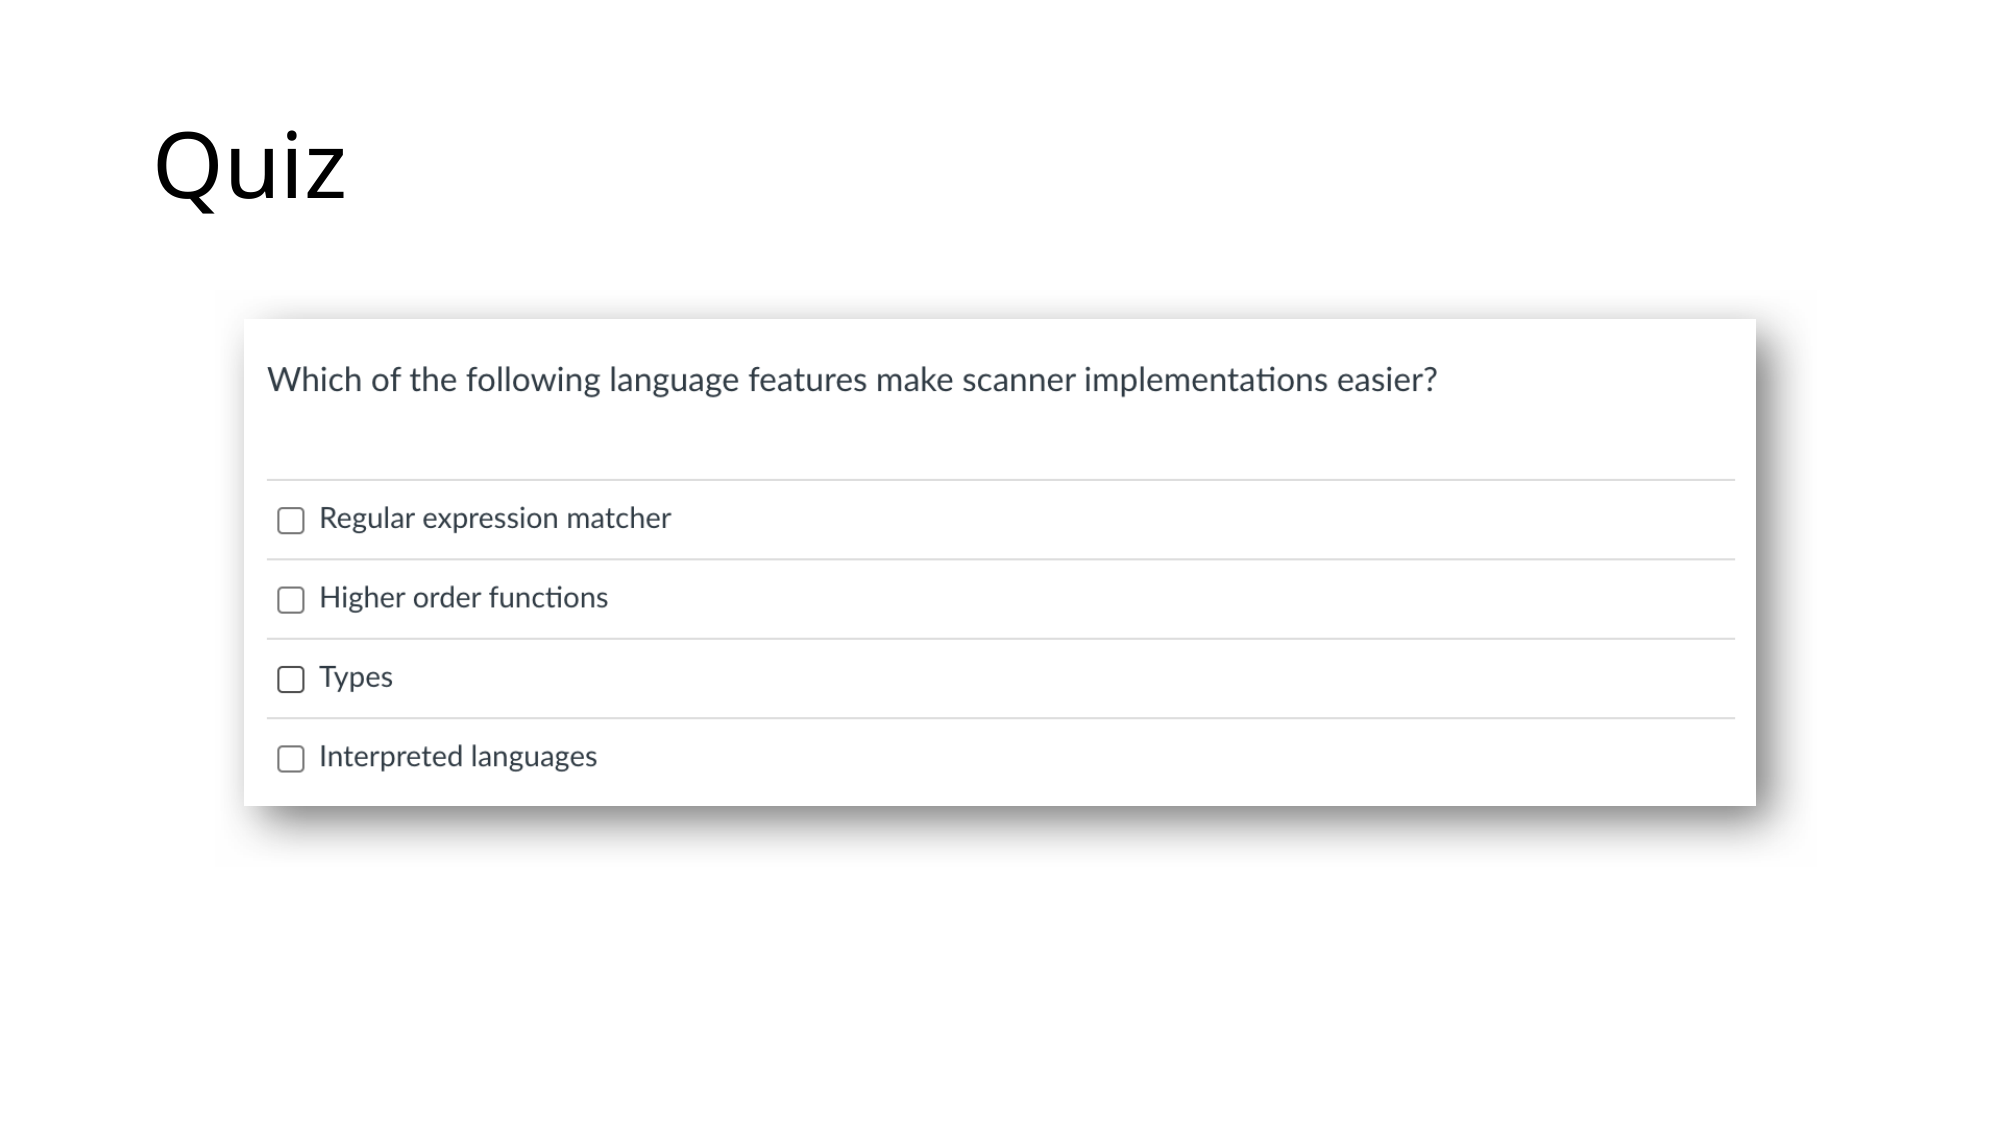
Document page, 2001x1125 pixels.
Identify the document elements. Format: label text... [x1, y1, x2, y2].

picture [244, 319, 1756, 806]
title Quiz [137, 59, 1863, 278]
